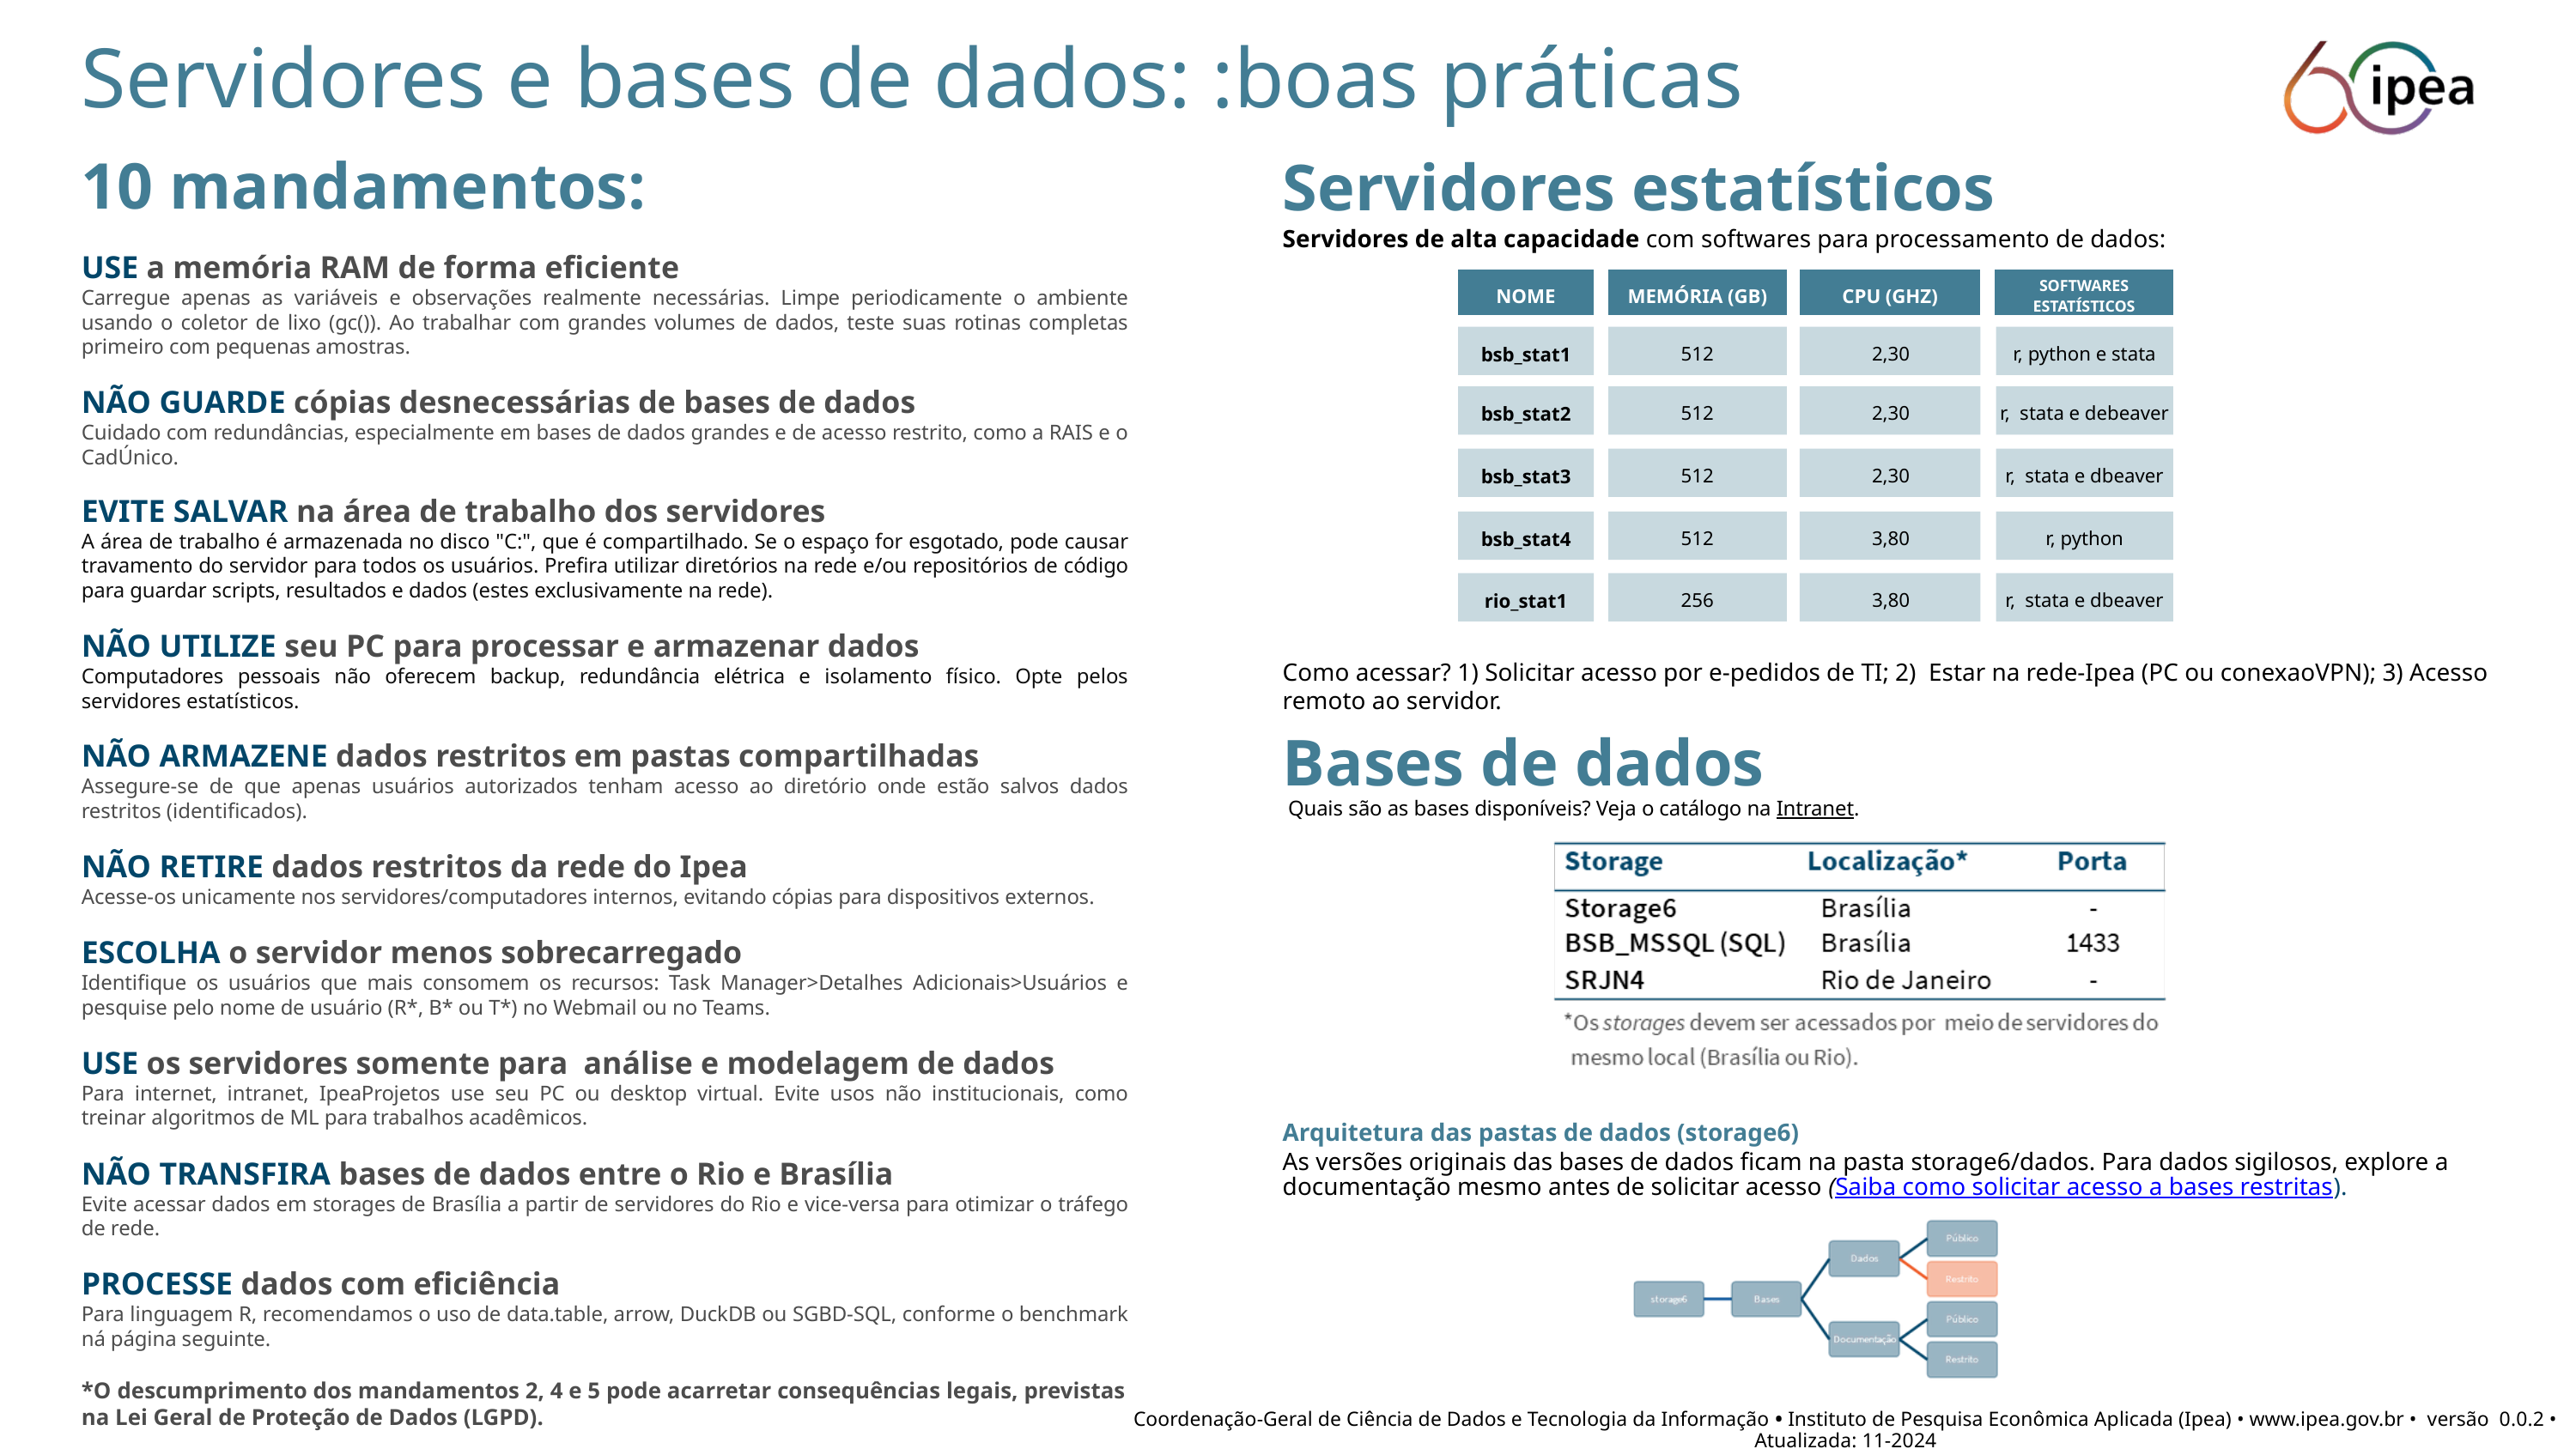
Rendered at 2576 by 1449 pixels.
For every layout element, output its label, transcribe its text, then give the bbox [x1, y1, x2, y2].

text_box [2087, 0, 2576, 234]
text_box Coordenação-Geral de Ciência de Dados e Tecnologia da Informação • Instituto de Pesquisa Econômica Aplicada (Ipea) • www.ipea.gov.br • versão 0.0.2 • Atualizada: 11-2024 [1126, 1408, 2566, 1449]
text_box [1457, 269, 2174, 621]
text_box Servidores e bases de dados: :boas práticas [81, 45, 1835, 124]
text_box 10 mandamentos: USE a memória RAM de forma eficiente Carregue apenas as variáveis e observações realmente necessárias. Limpe periodicamente o ambiente usando o coletor de lixo (gc()). Ao trabalhar com grandes volumes de dados, teste suas rotinas completas primeiro com pequenas amostras. NÃO GUARDE cópias desnecessárias de bases de dados Cuidado com redundâncias, especialmente em bases de dados grandes e de acesso restrito, como a RAIS e o CadÚnico. EVITE SALVAR na área de trabalho dos servidores A área de trabalho é armazenada no disco "C:", que é compartilhado. Se o espaço for esgotado, pode causar travamento do servidor para todos os usuários. Prefira utilizar diretórios na rede e/ou repositórios de código para guardar scripts, resultados e dados (estes exclusivamente na rede). NÃO UTILIZE seu PC para processar e armazenar dados Computadores pessoais não oferecem backup, redundância elétrica e isolamento físico. Opte pelos servidores estatísticos. NÃO ARMAZENE dados restritos em pastas compartilhadas Assegure-se de que apenas usuários autorizados tenham acesso ao diretório onde estão salvos dados restritos (identificados). NÃO RETIRE dados restritos da rede do Ipea Acesse-os unicamente nos servidores/computadores internos, evitando cópias para dispositivos externos. ESCOLHA o servidor menos sobrecarregado Identifique os usuários que mais consomem os recursos: Task Manager>Detalhes Adicionais>Usuários e pesquise pelo nome de usuário (R*, B* ou T*) no Webmail ou no Teams. USE os servidores somente para análise e modelagem de dados Para internet, intranet, IpeaProjetos use seu PC ou desktop virtual. Evite usos não institucionais, como treinar algoritmos de ML para trabalhos acadêmicos. NÃO TRANSFIRA bases de dados entre o Rio e Brasília Evite acessar dados em storages de Brasília a partir de servidores do Rio e vice-versa para otimizar o tráfego de rede. PROCESSE dados com eficiência Para linguagem R, recomendamos o uso de data.table, arrow, DuckDB ou SGBD-SQL, conforme o benchmark ná página seguinte. *O descumprimento dos mandamentos 2, 4 e 5 pode acarretar consequências legais, previstas na Lei Geral de Proteção de Dados (LGPD). [81, 137, 1128, 1431]
text_box Servidores estatísticos Servidores de alta capacidade com softwares para processamento de dados: Como acessar? 1) Solicitar acesso por e-pedidos de TI; 2) Estar na rede-Ipea (PC ou conexaoVPN); 3) Acesso remoto ao servidor. Bases de dados Quais são as bases disponíveis? Veja o catálogo na Intranet. Arquitetura das pastas de dados (storage6) As versões originais das bases de dados ficam na pasta storage6/dados. Para dados sigilosos, explore a documentação mesmo antes de solicitar acesso (Saiba como solicitar acesso a bases restritas). [1282, 139, 2494, 1204]
text_box [1547, 834, 2173, 1158]
text_box [1633, 1197, 1998, 1401]
